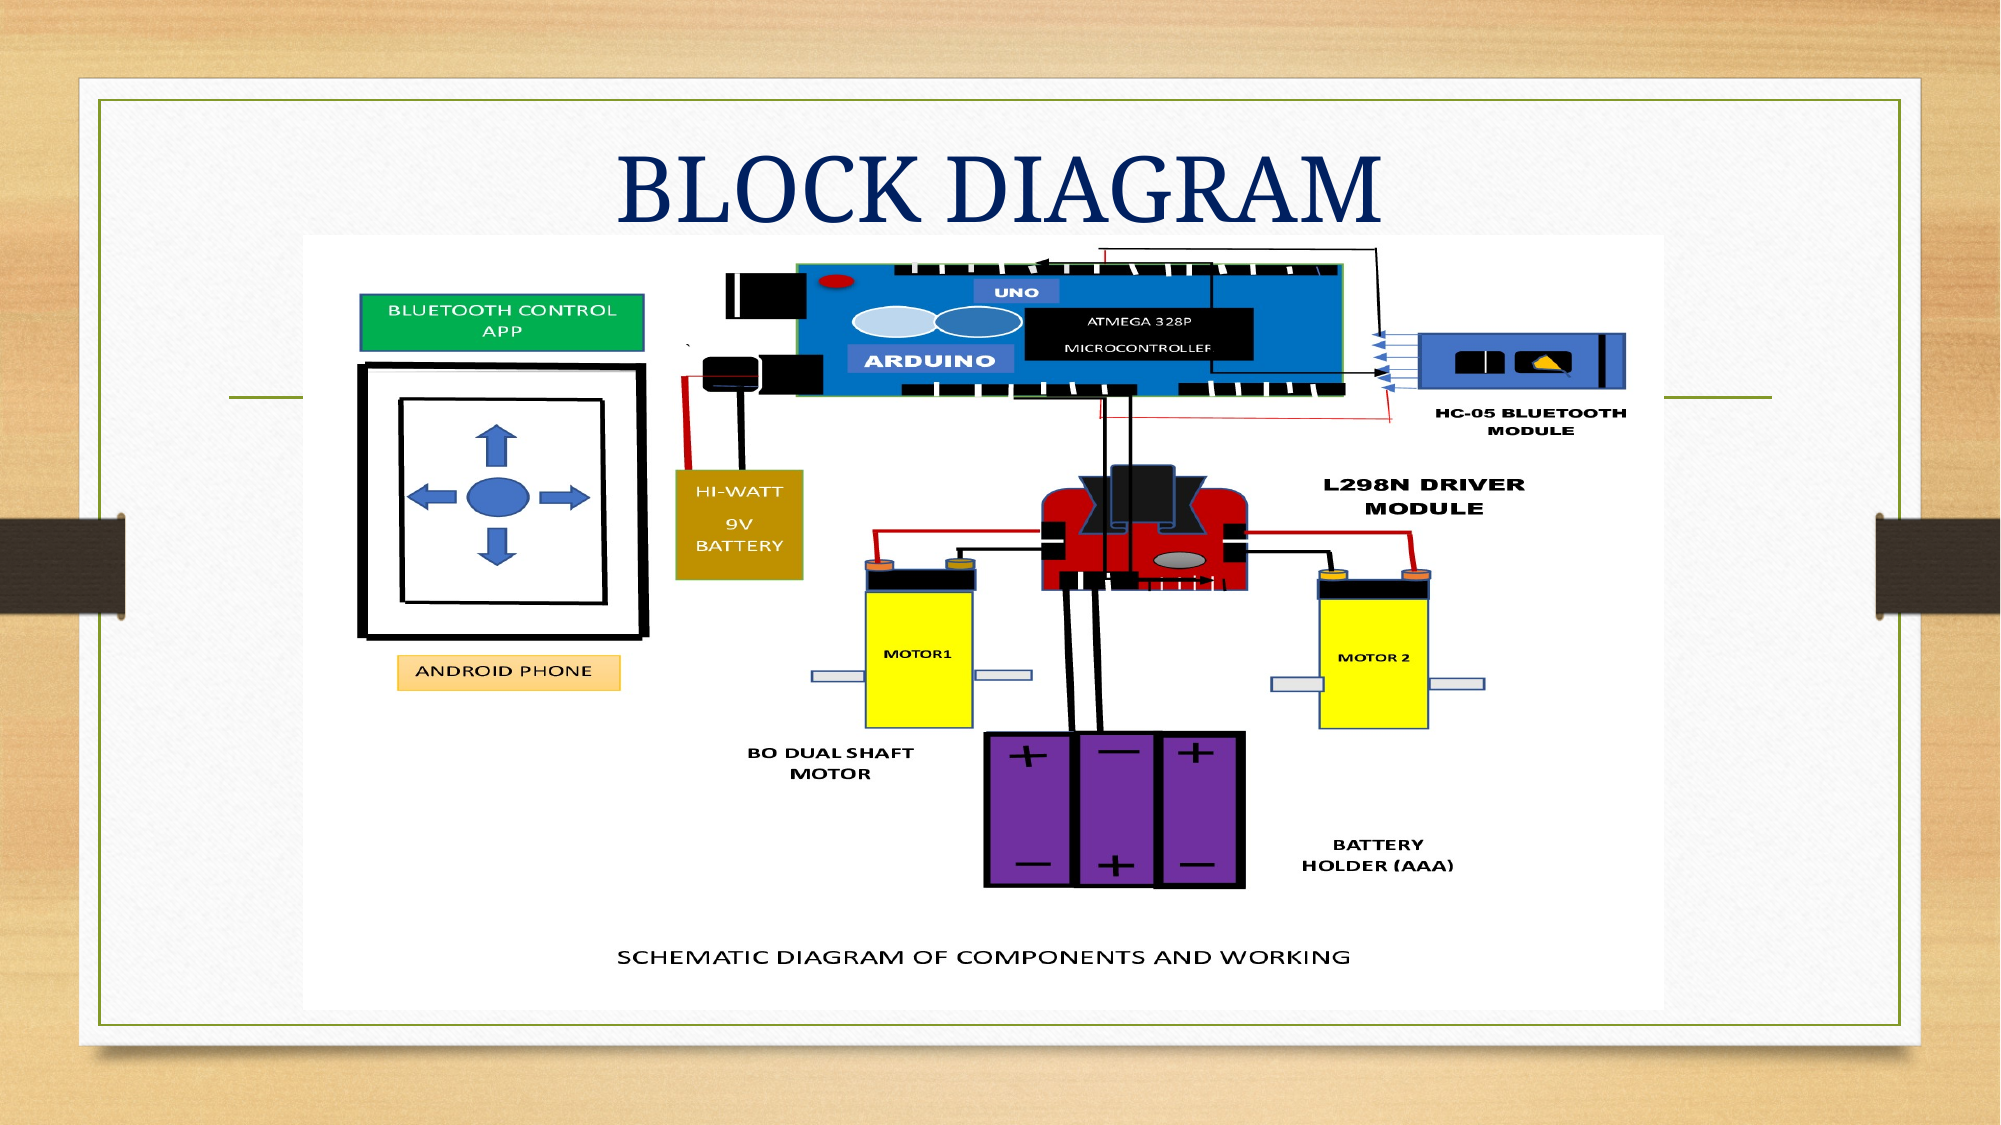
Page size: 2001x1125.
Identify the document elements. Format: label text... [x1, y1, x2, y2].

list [303, 235, 1664, 1010]
title BLOCK DIAGRAM [212, 78, 1788, 293]
picture [0, 0, 2001, 1125]
